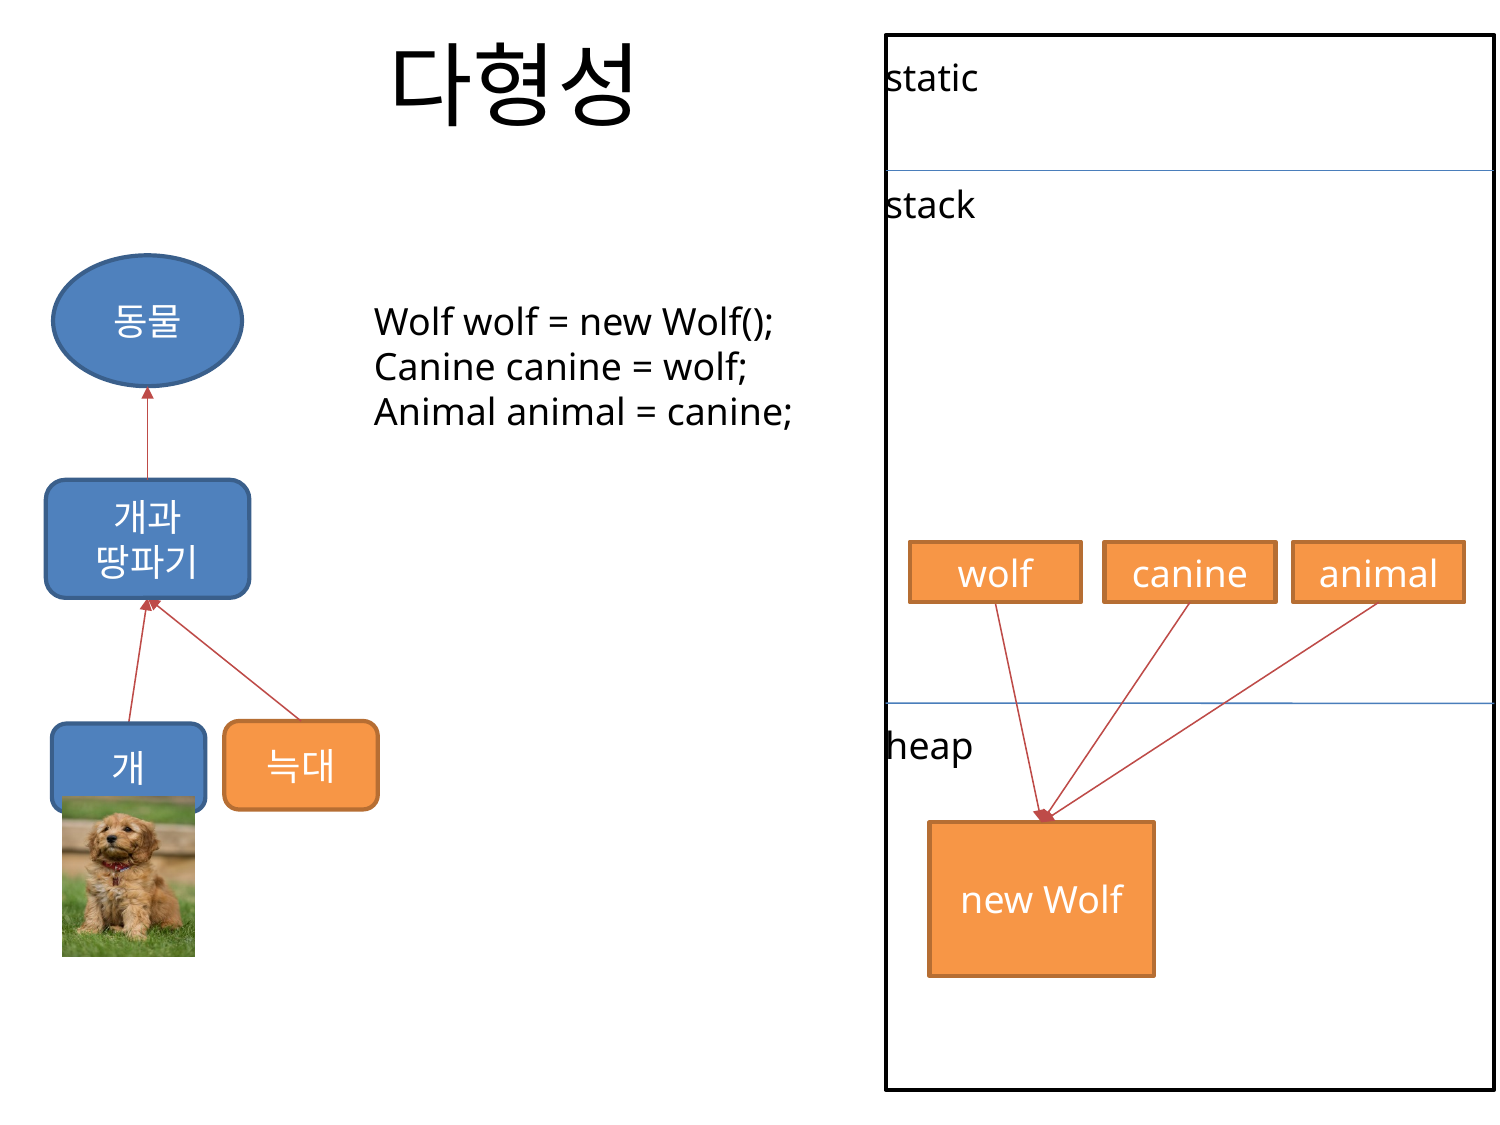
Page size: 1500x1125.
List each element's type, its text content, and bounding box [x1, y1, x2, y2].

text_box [994, 602, 1038, 823]
text_box stack [870, 173, 991, 234]
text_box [51, 723, 206, 958]
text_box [1041, 602, 1380, 823]
text_box 늑대 [222, 718, 380, 812]
text_box [884, 708, 1496, 1092]
text_box canine [1102, 540, 1278, 600]
text_box new Wolf [927, 820, 1156, 978]
text_box static [870, 46, 994, 107]
text_box wolf [908, 540, 1083, 604]
text_box [884, 33, 1496, 707]
text_box 동물 [50, 253, 245, 389]
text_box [128, 597, 146, 721]
text_box heap [870, 714, 989, 775]
text_box 개과 땅파기 [43, 477, 252, 600]
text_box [147, 597, 302, 722]
text_box Wolf wolf = new Wolf(); Canine canine = wolf; Animal animal = canine; [359, 290, 809, 441]
title 다형성 [0, 0, 1191, 177]
text_box animal [1291, 540, 1466, 604]
